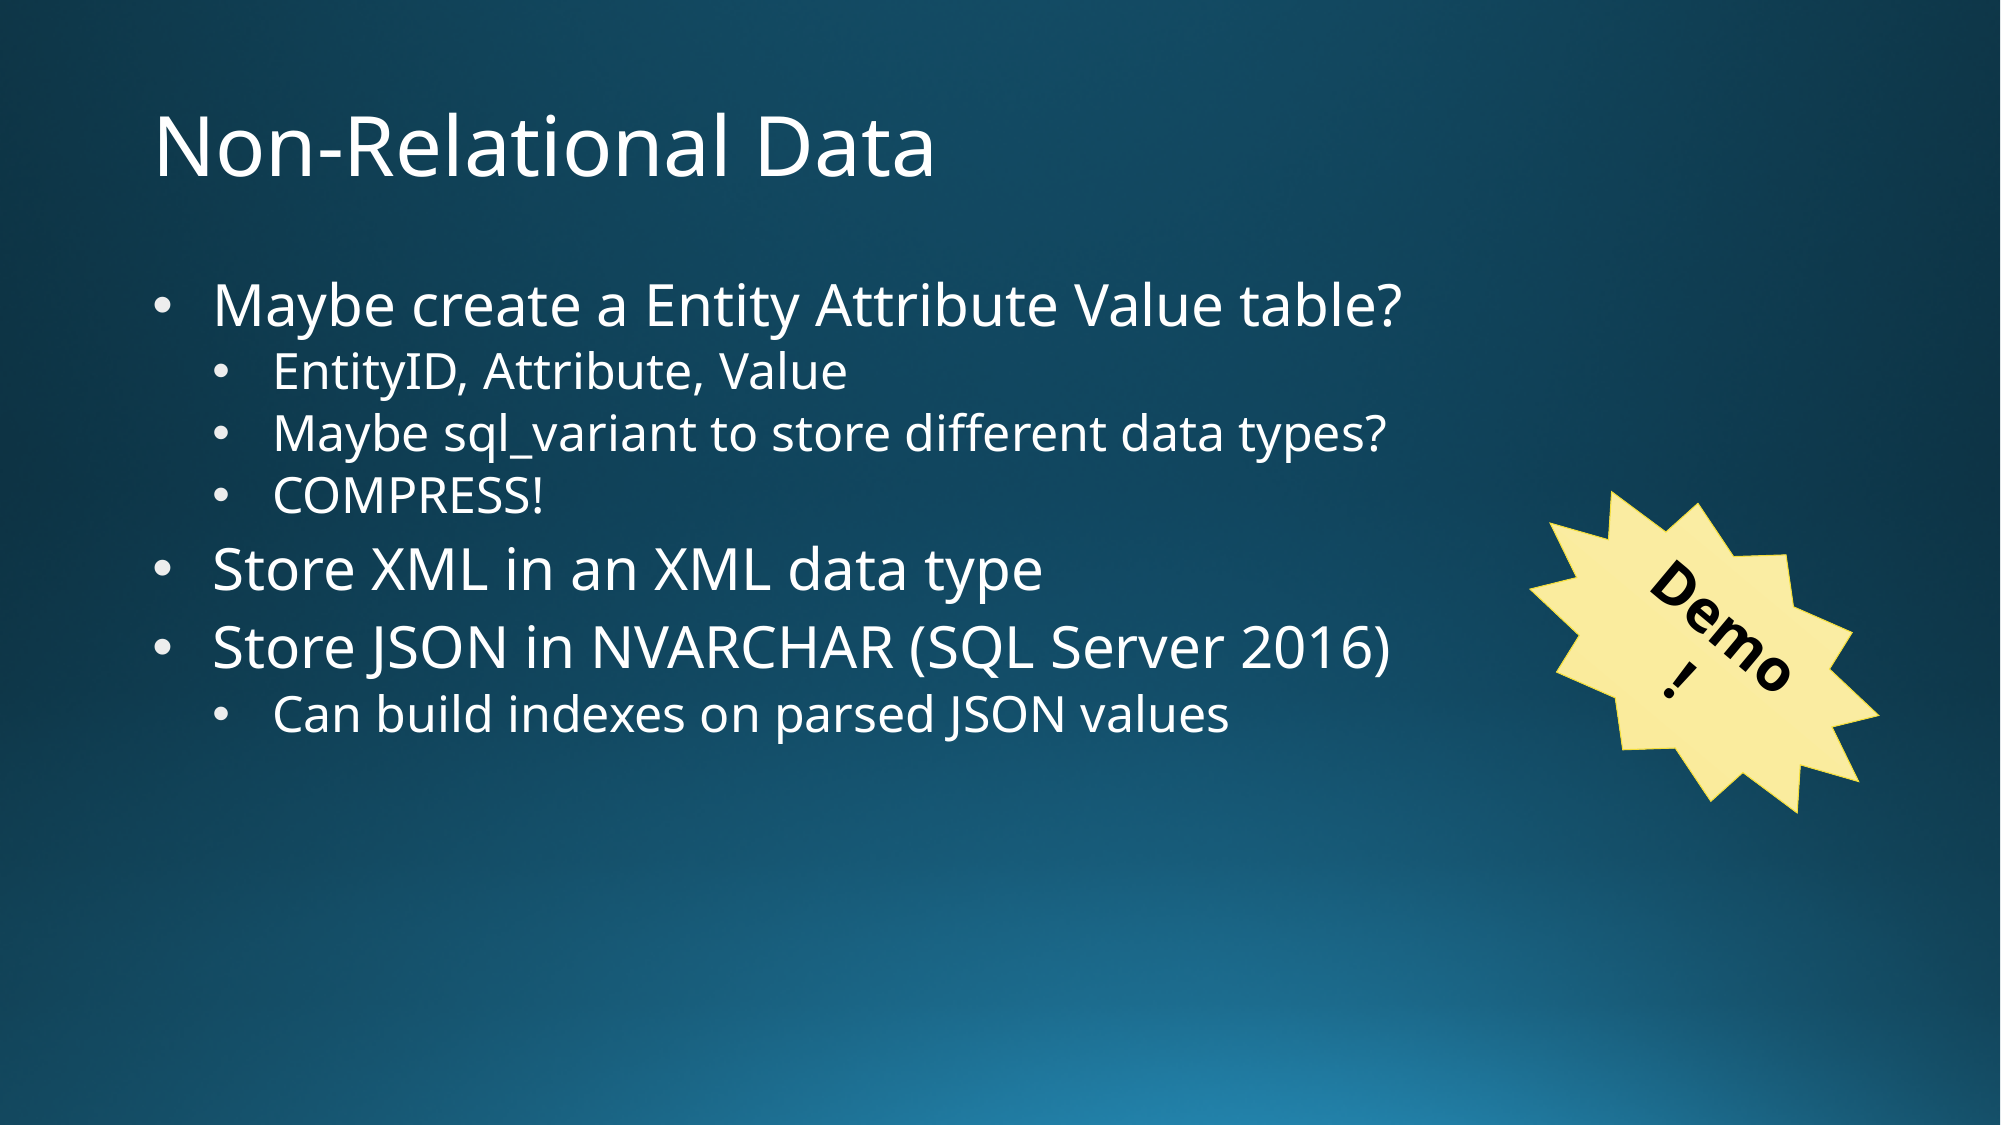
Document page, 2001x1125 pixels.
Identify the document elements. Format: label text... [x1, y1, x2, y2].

title Non-Relational Data [137, 59, 1863, 239]
picture [0, 0, 2001, 1125]
list Maybe create a Entity Attribute Value table? EntityID, Attribute, Value Maybe sql_variant to store different data types? COMPRESS! Store XML in an XML data type Store JSON in NVARCHAR (SQL Server 2016) Can build indexes on parsed JSON values [137, 268, 1863, 1066]
text_box Demo! [1528, 490, 1880, 814]
